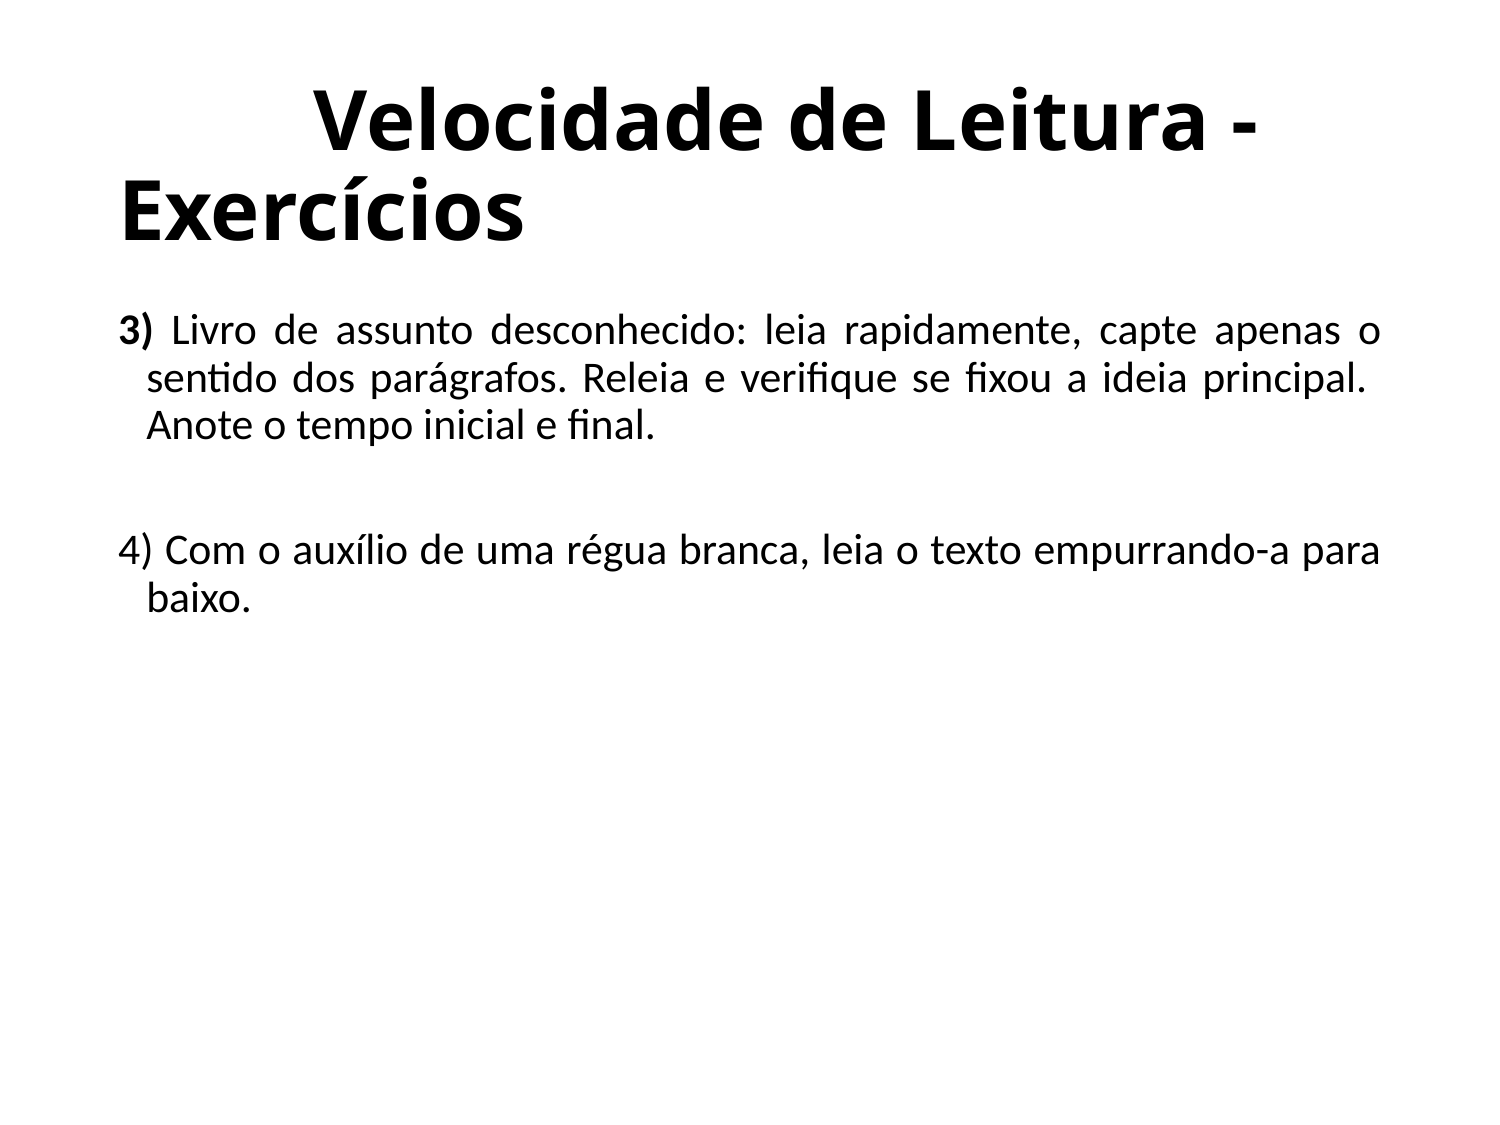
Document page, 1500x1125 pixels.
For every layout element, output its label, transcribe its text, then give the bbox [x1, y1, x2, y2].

list 3) Livro de assunto desconhecido: leia rapidamente, capte apenas o sentido dos parágrafos. Releia e verifique se fixou a ideia principal. Anote o tempo inicial e final. 4) Com o auxílio de uma régua branca, leia o texto empurrando-a para baixo. [103, 299, 1397, 1014]
title Velocidade de Leitura - Exercícios [103, 59, 1397, 278]
